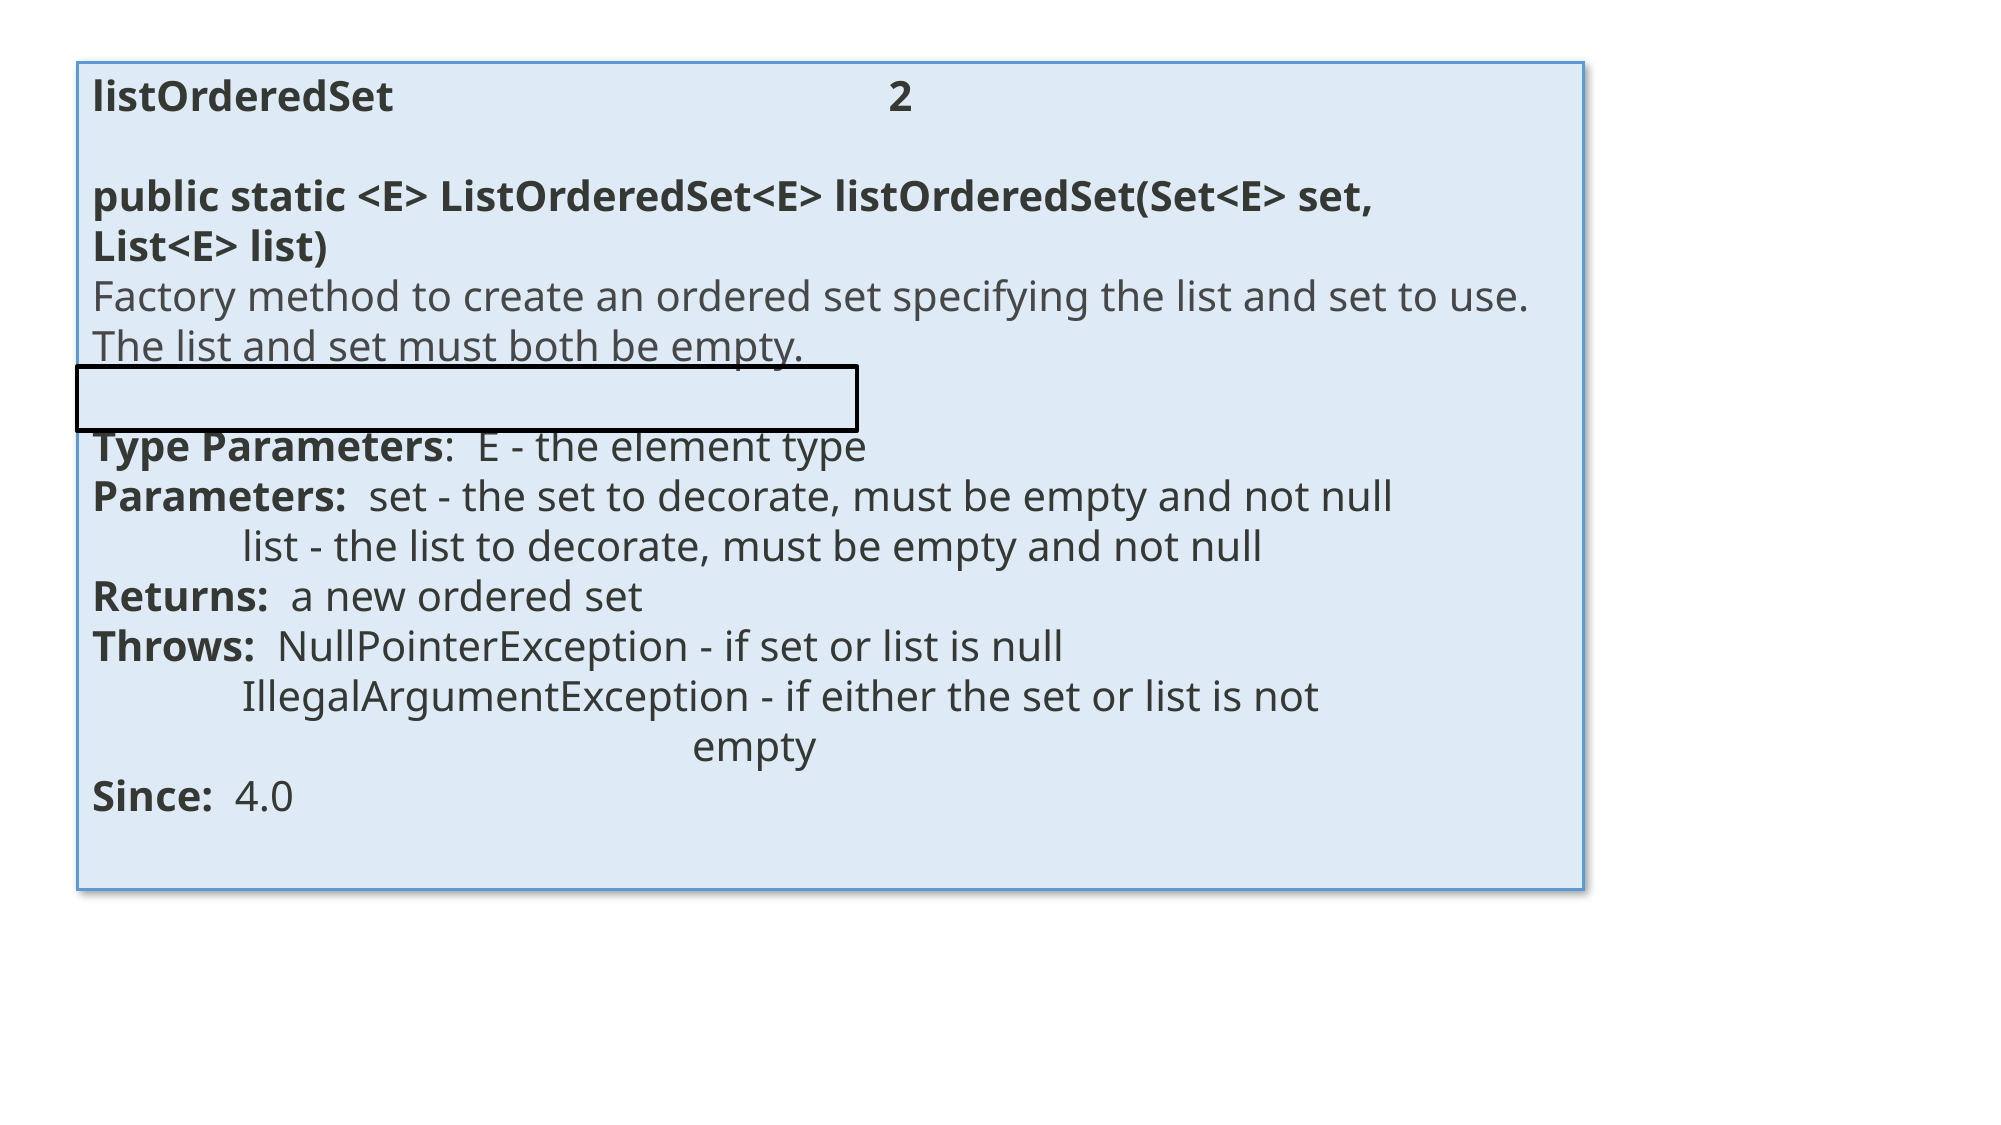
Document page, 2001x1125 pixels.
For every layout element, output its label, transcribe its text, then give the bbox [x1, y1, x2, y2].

text_box [77, 366, 858, 431]
text_box listOrderedSet 2 public static <E> ListOrderedSet<E> listOrderedSet(Set<E> set, List<E> list) Factory method to create an ordered set specifying the list and set to use. The list and set must both be empty. Type Parameters: E - the element type Parameters: set - the set to decorate, must be empty and not null list - the list to decorate, must be empty and not null Returns: a new ordered set Throws: NullPointerException - if set or list is null IllegalArgumentException - if either the set or list is not empty Since: 4.0 [76, 61, 1585, 890]
